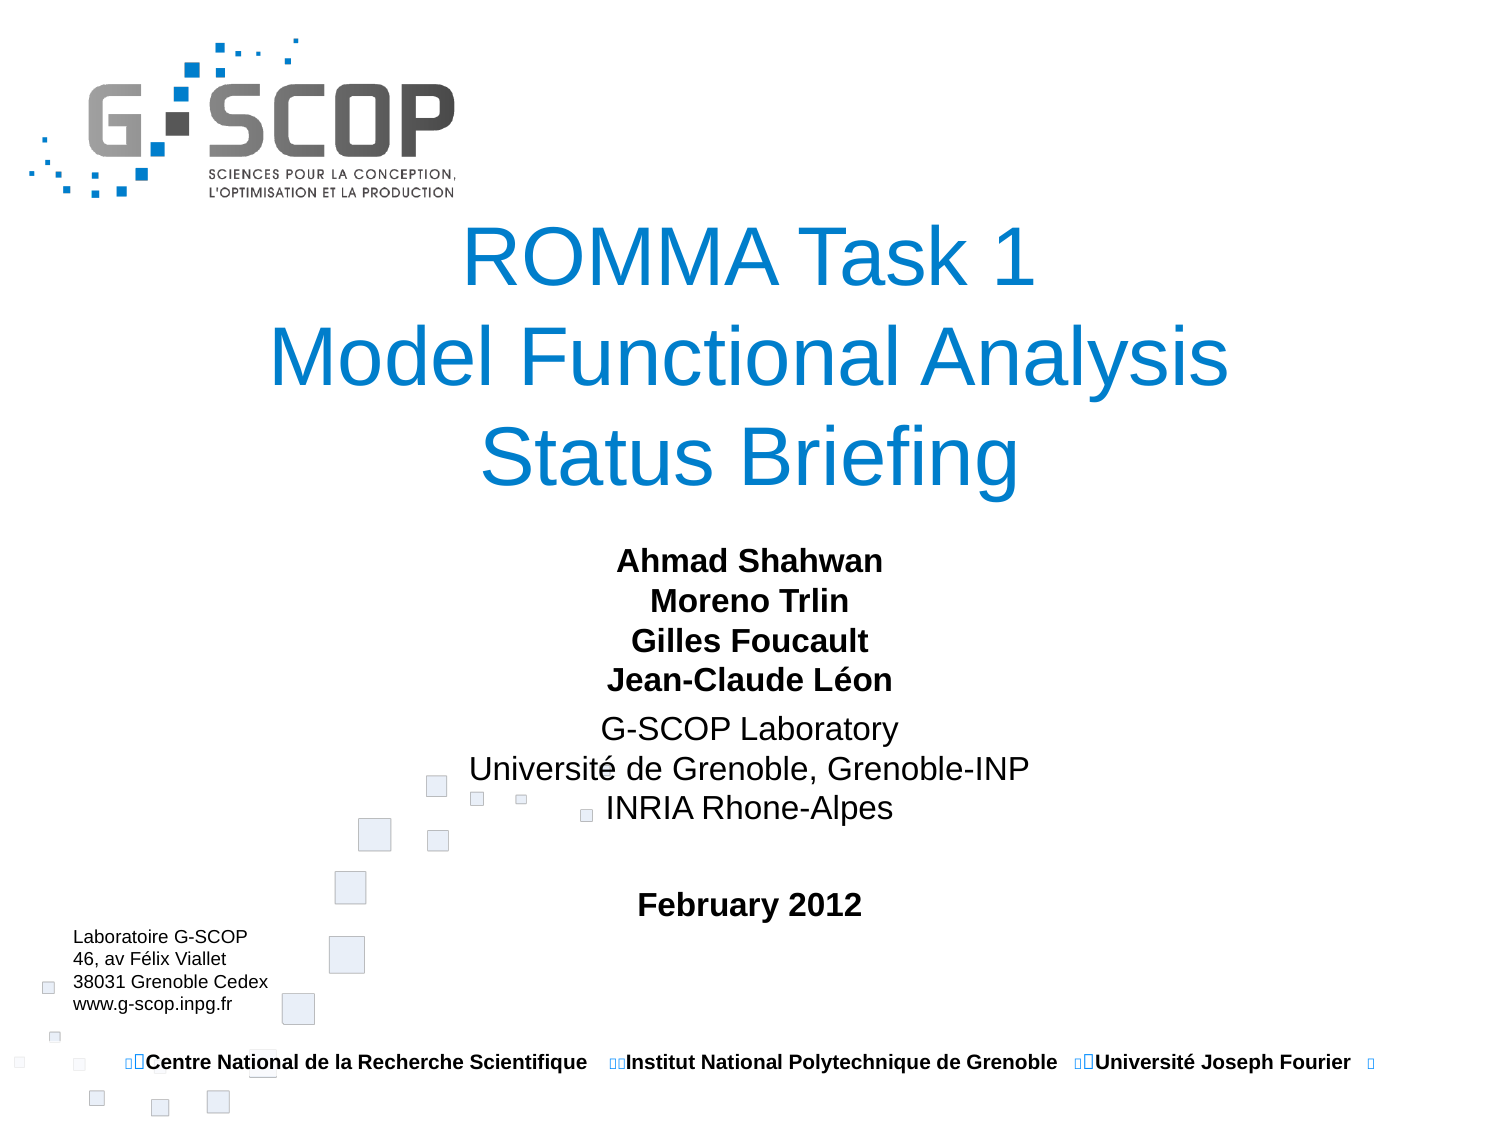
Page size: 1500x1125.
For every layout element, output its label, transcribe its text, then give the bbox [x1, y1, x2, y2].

picture [23, 36, 461, 200]
title ROMMA Task 1 Model Functional Analysis Status Briefing [112, 231, 1388, 474]
subtitle Ahmad Shahwan Moreno Trlin Gilles Foucault Jean-Claude Léon G-SCOP Laboratory Université de Grenoble, Grenoble-INP INRIA Rhone-Alpes February 2012 [224, 530, 1276, 835]
picture [0, 757, 625, 1040]
picture [0, 1077, 625, 1125]
